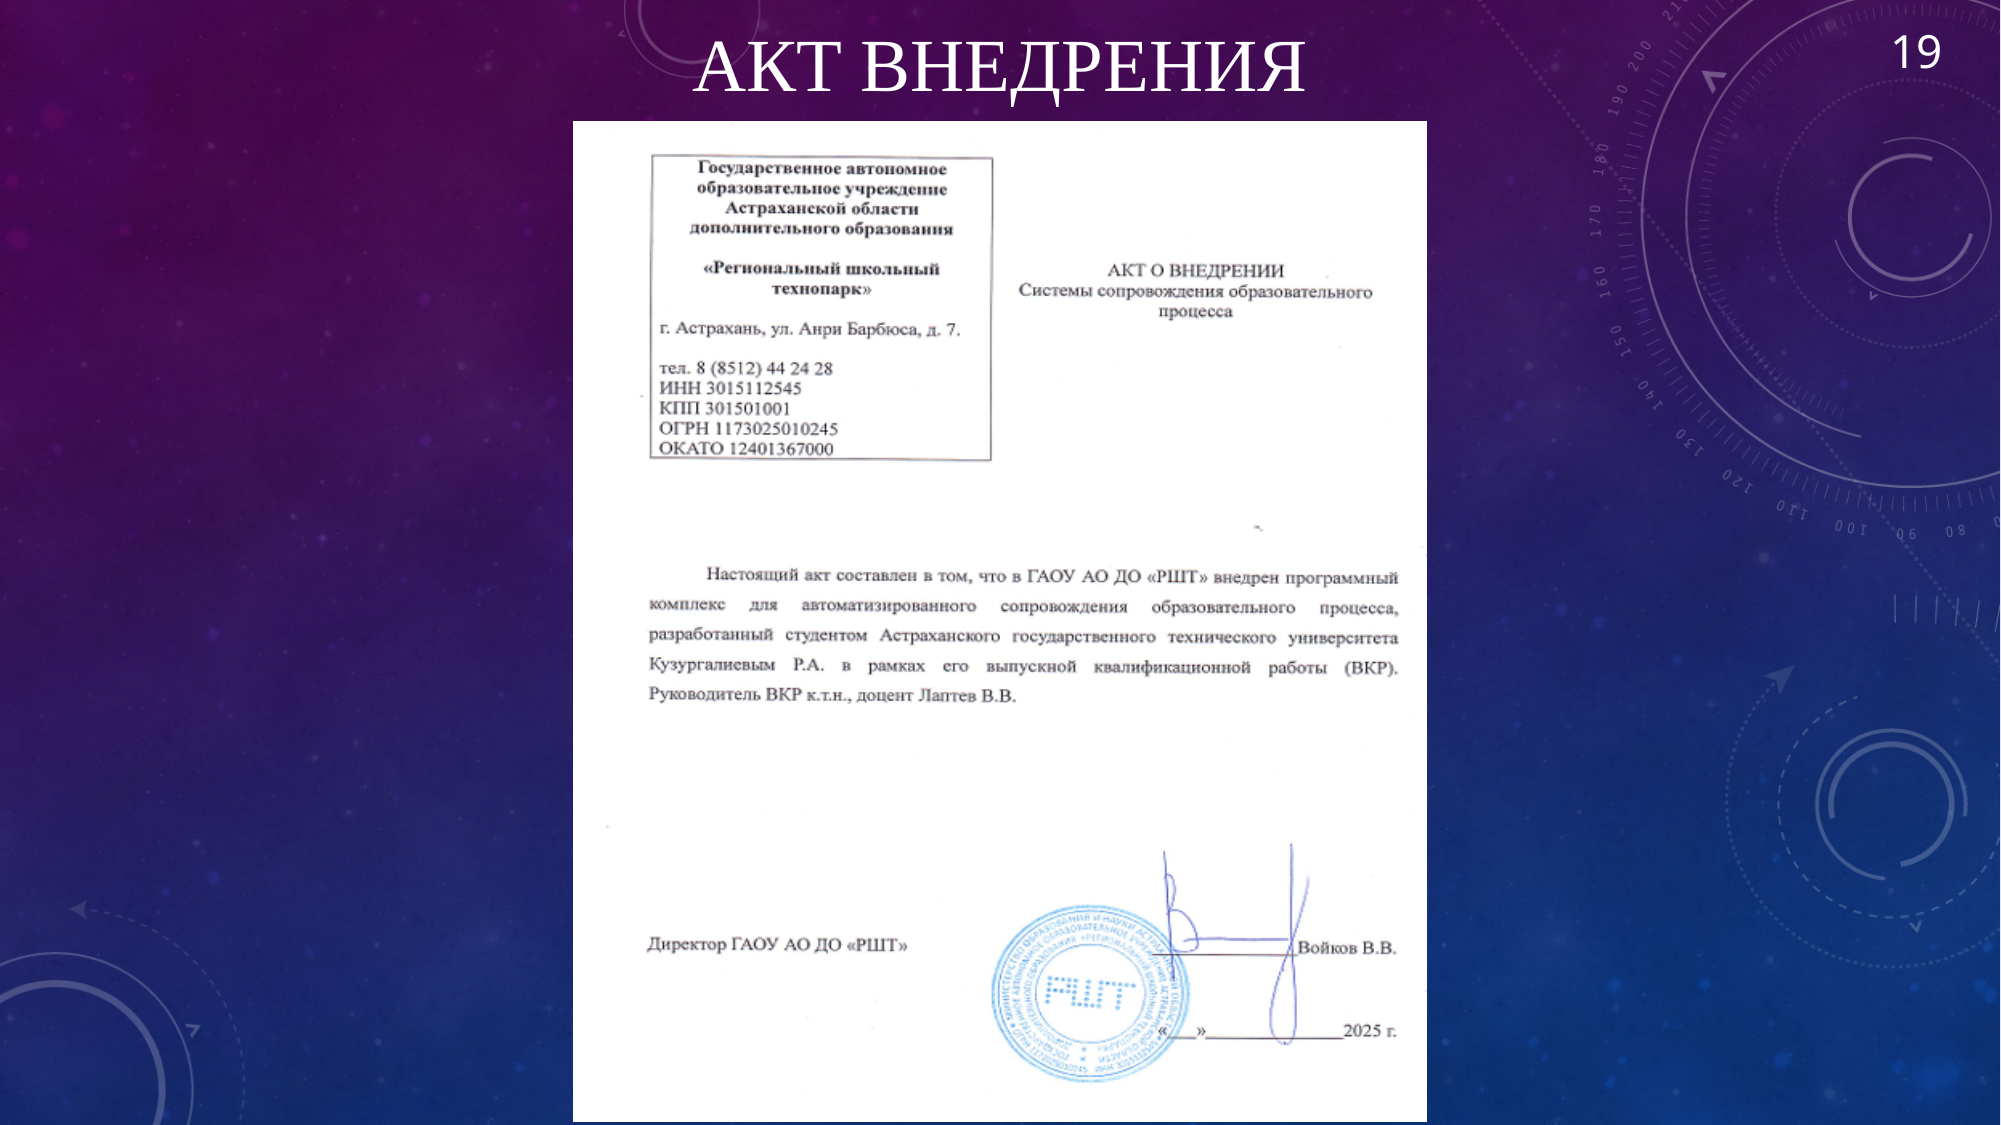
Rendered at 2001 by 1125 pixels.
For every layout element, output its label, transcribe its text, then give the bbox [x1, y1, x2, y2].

picture [0, 0, 2001, 1125]
text_box 19 [1832, 0, 2000, 108]
title акт внедрения [0, 1, 2000, 122]
